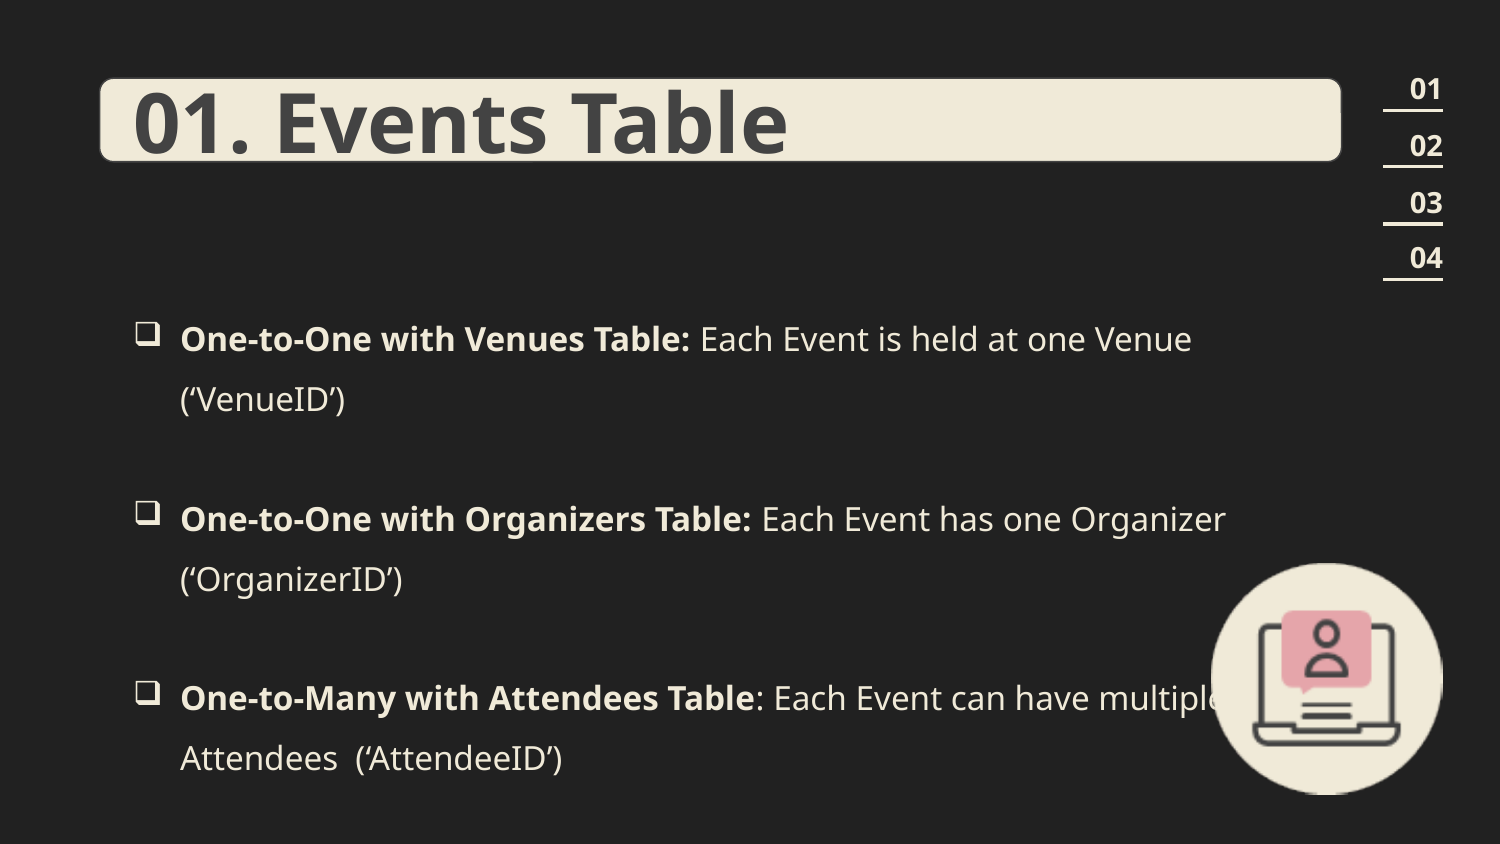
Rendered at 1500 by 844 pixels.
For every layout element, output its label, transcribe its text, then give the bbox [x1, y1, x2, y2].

text_box 03 [1383, 179, 1459, 225]
text_box 02 [1383, 121, 1459, 167]
title 01. Events Table [118, 95, 1208, 145]
text_box 01 [1383, 65, 1459, 111]
text_box [99, 78, 1342, 162]
text_box 04 [1383, 234, 1459, 280]
list One-to-One with Venues Table: Each Event is held at one Venue (‘VenueID’) One-to-One with Organizers Table: Each Event has one Organizer (‘OrganizerID’) One-to-Many with Attendees Table: Each Event can have multiple Attendees (‘AttendeeID’) [118, 283, 1348, 844]
picture [1211, 563, 1444, 796]
